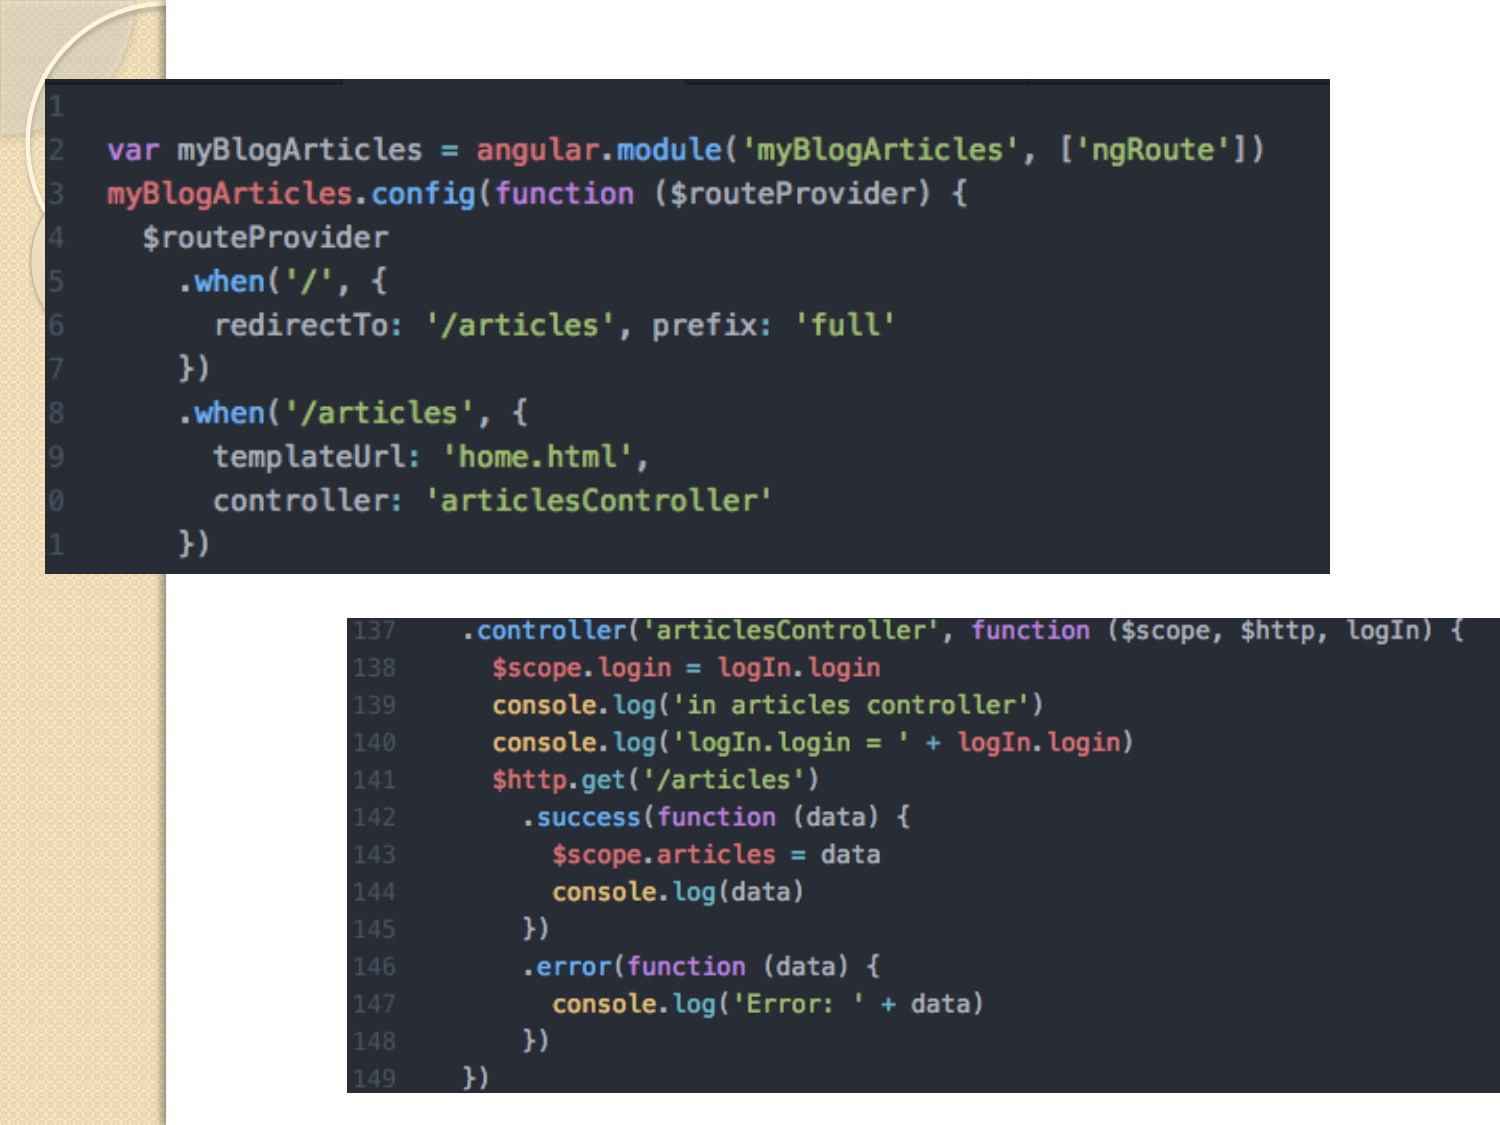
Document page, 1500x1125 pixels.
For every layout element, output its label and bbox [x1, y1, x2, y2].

picture [347, 617, 1500, 1093]
picture [45, 79, 1330, 574]
